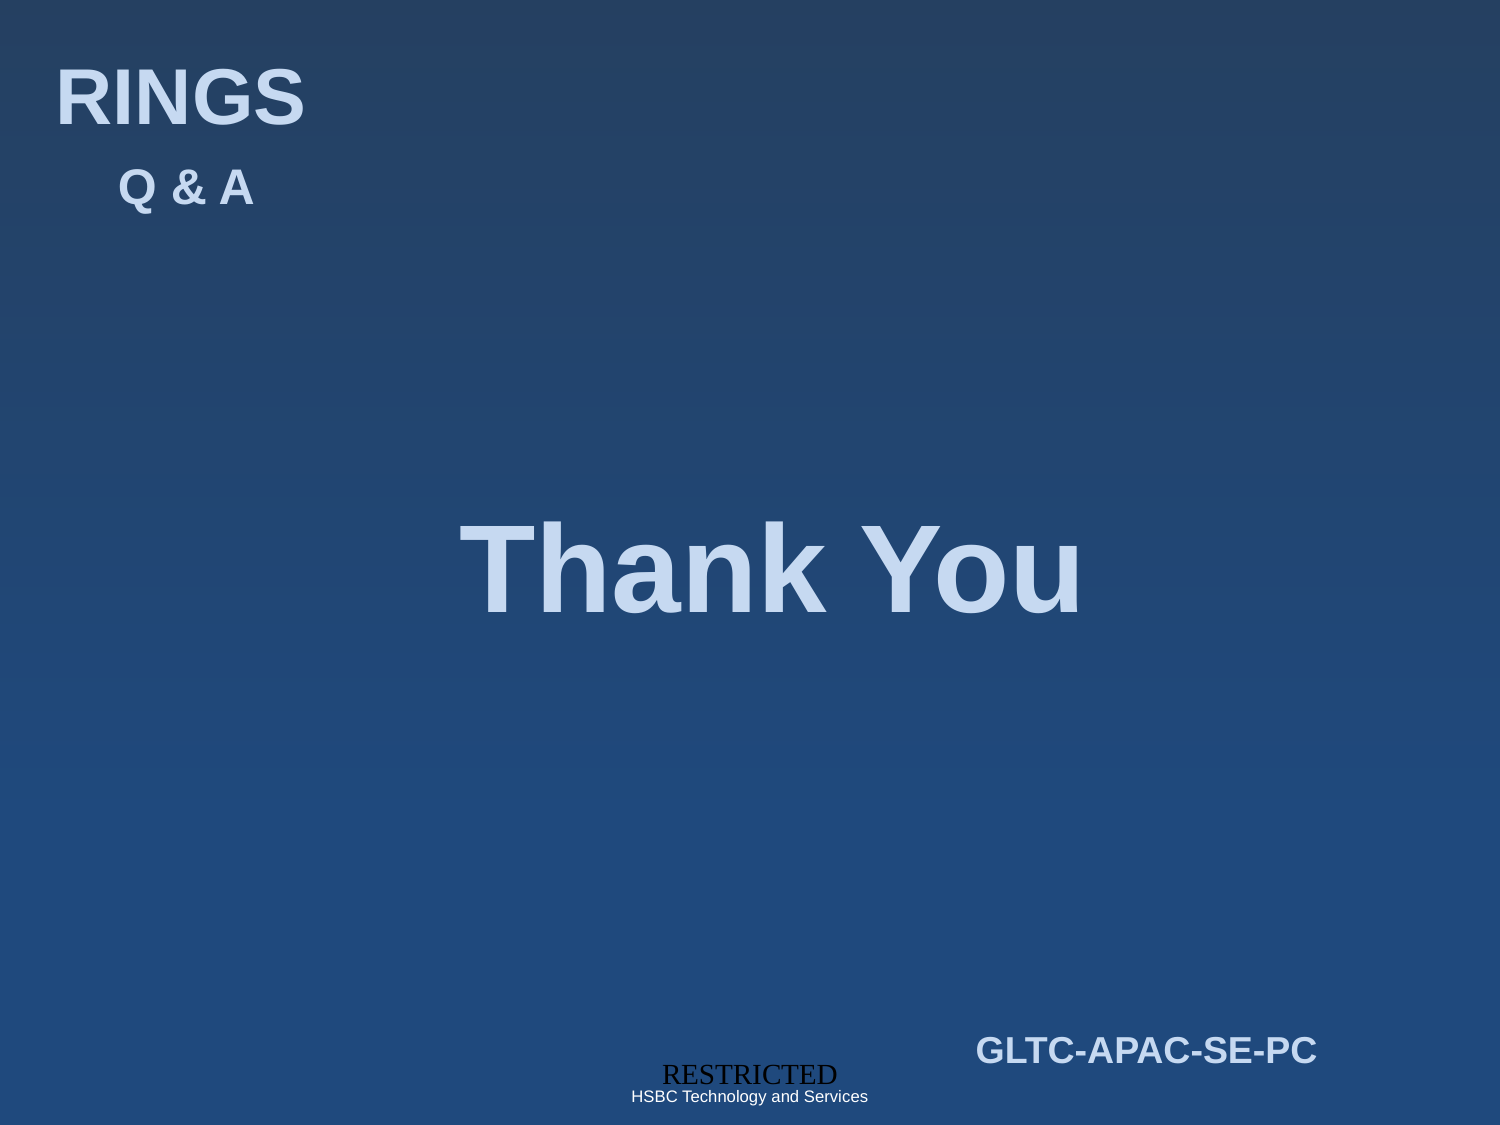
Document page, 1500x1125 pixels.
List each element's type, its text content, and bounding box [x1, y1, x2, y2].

footer RESTRICTED [512, 1042, 988, 1103]
text_box Q & A [103, 147, 1433, 222]
text_box GLTC-APAC-SE-PC [960, 1018, 1458, 1078]
text_box RINGS [40, 37, 1465, 148]
text_box HSBC Technology and Services [0, 1078, 1500, 1114]
text_box Thank You [108, 479, 1438, 645]
